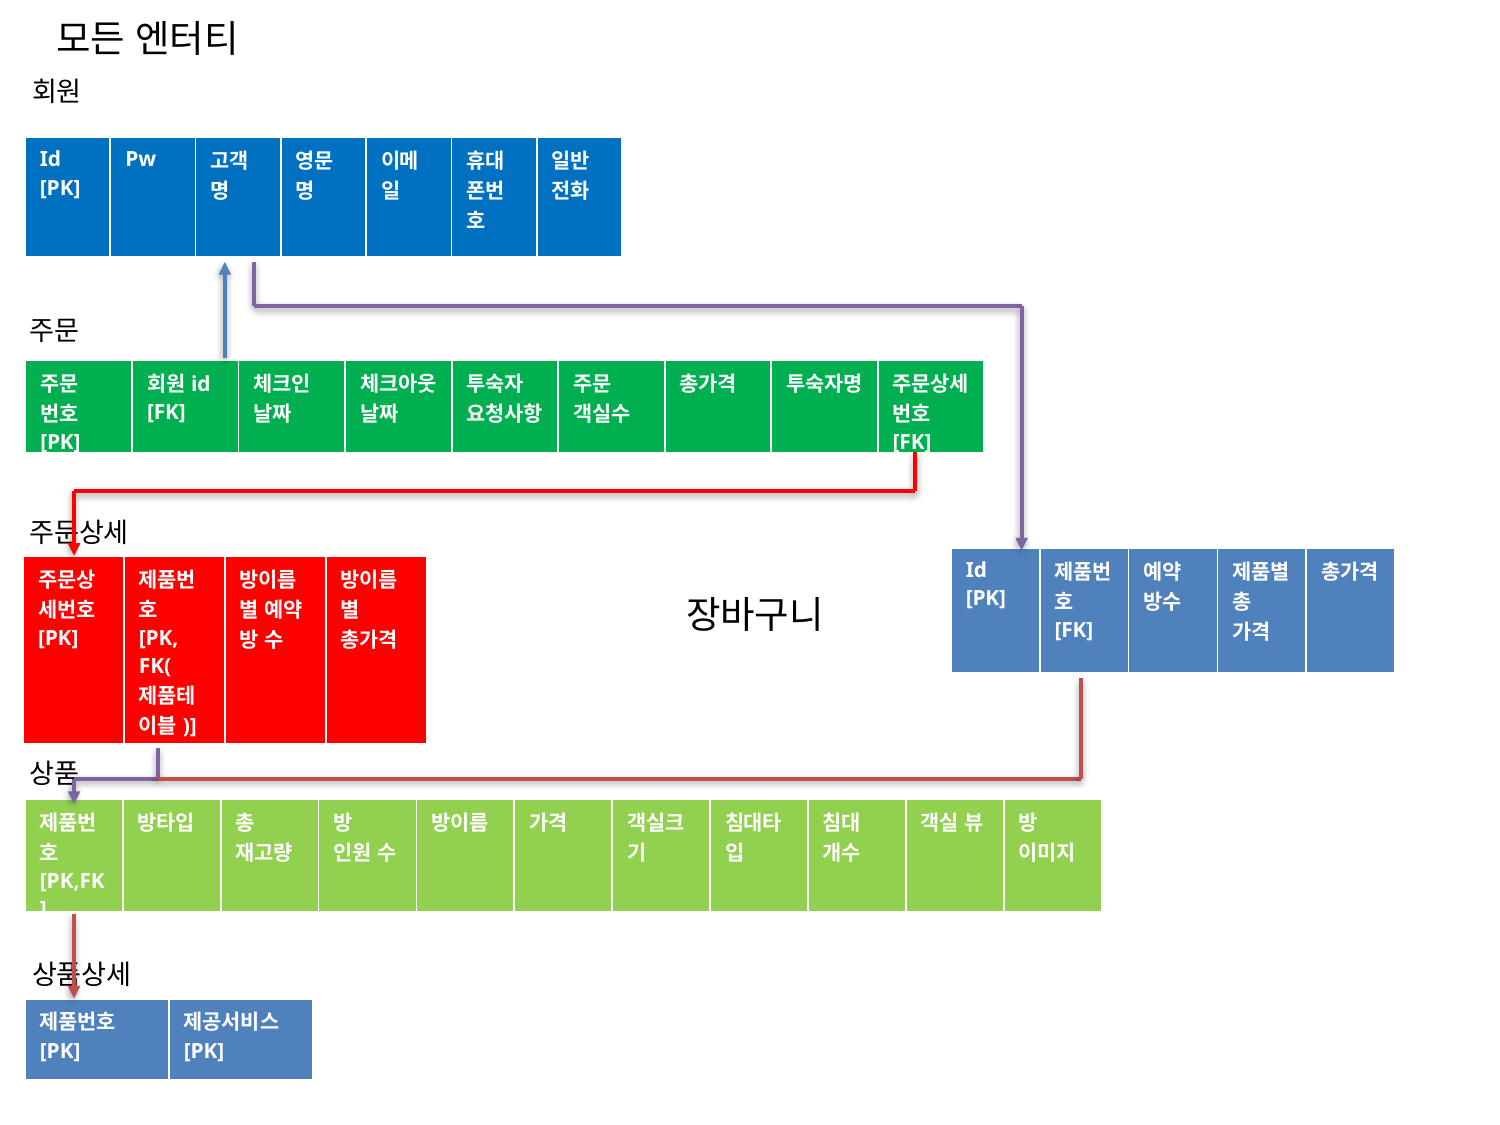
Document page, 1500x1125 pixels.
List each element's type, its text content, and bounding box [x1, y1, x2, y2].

table_header 객실크기 [613, 813, 709, 911]
table_header 침대타입 [711, 813, 807, 911]
table_header Id [PK] [26, 138, 109, 256]
table_header 회원id [FK] [133, 361, 238, 450]
table_header 영문명 [282, 138, 365, 256]
table_header 체크인 날짜 [239, 361, 248, 450]
table_header 침대 개수 [809, 813, 905, 911]
table_header 주문 번호[PK] [26, 361, 131, 452]
table_header 방이름 [417, 813, 513, 911]
table_header 일반전화 [538, 138, 621, 256]
table_header 방 이미지 [1005, 800, 1101, 911]
table_header 가격 [515, 813, 611, 911]
table_header 제품번호 [PK,FK] [26, 800, 122, 911]
text_box 장바구니 [671, 583, 873, 644]
text_box 주문 [14, 306, 133, 354]
text_box 주문상세 [14, 507, 66, 555]
table_header 이메일 [367, 138, 451, 256]
table_header 방이름 별 총가격 [327, 564, 426, 676]
table_header 제공서비스 [PK] [170, 1000, 312, 1079]
table_header 제품번호[FK] [1041, 549, 1128, 672]
table_header 방 인원 수 [319, 813, 416, 911]
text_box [73, 677, 1081, 805]
table_header 예약 방수 [1129, 549, 1217, 672]
table_header 주문상세번호 [PK] [24, 557, 123, 743]
table_header Id [PK] [952, 549, 1039, 672]
table_header 제품번호 [PK, FK(제품테이블)] [125, 564, 224, 676]
table_header 고객명 [196, 138, 280, 256]
text_box 상품상세 [17, 950, 67, 998]
table_header 제품별 총 가격 [1218, 549, 1305, 672]
table_header 방타입 [124, 813, 220, 911]
table_header 휴대폰번호 [452, 138, 536, 256]
text_box 상품상세 [81, 950, 201, 998]
table_header Pw [111, 138, 195, 256]
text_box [73, 451, 250, 556]
text_box 모든 엔터티 [41, 7, 361, 67]
table_header 객실 뷰 [907, 813, 1003, 911]
table_header 방이름별 예약 방 수 [226, 564, 325, 676]
text_box 회원 [17, 66, 207, 115]
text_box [253, 261, 1022, 551]
table_header 총 재고량 [222, 813, 318, 911]
table_header 제품번호 [PK] [26, 1000, 168, 1079]
table_header 총가격 [1307, 549, 1394, 672]
text_box 상품 [14, 749, 68, 797]
